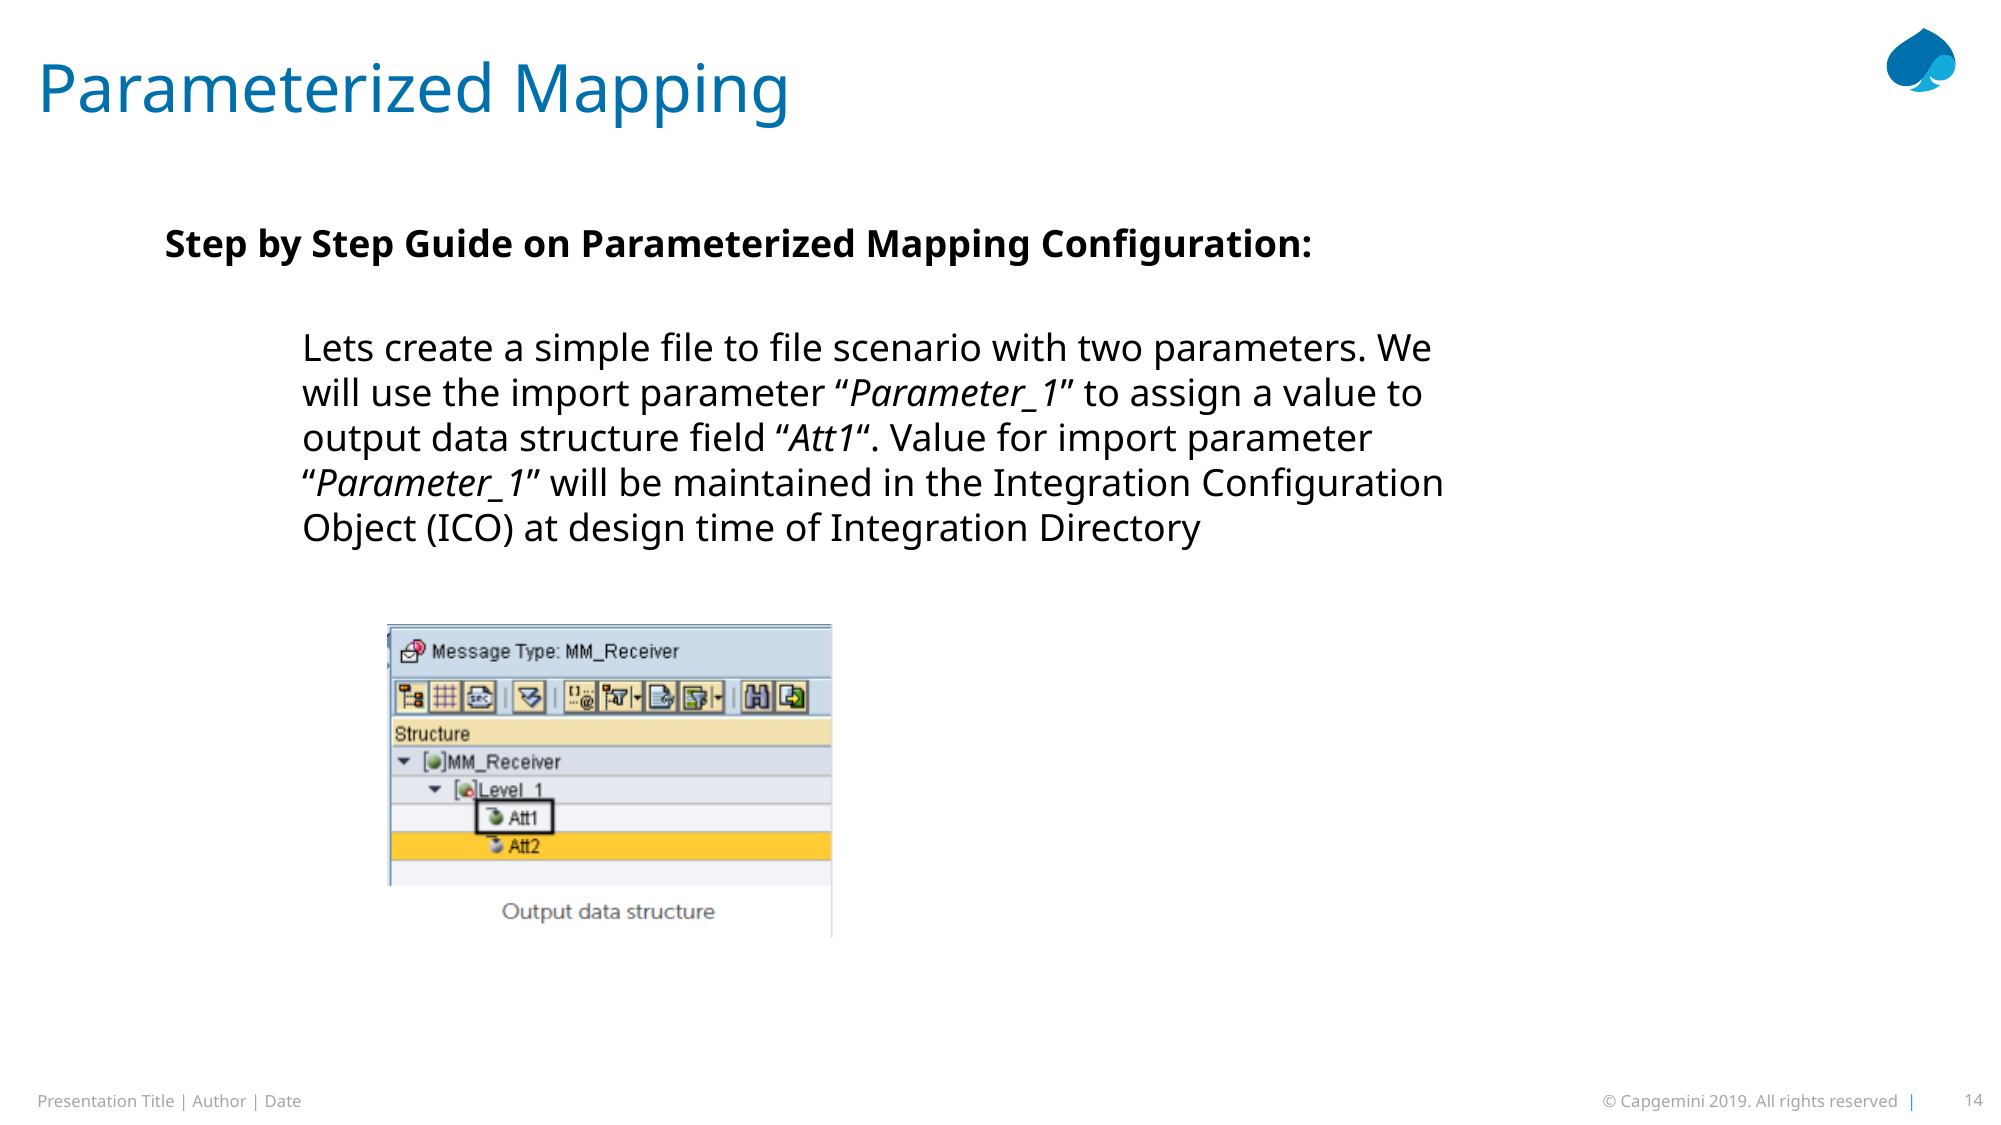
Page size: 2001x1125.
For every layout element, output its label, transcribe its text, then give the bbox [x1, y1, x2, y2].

title Parameterized Mapping [37, 6, 1863, 175]
text_box Lets create a simple file to file scenario with two parameters. We will use the import parameter “Parameter_1” to assign a value to output data structure field “Att1“. Value for import parameter “Parameter_1” will be maintained in the Integration Configuration Object (ICO) at design time of Integration Directory [287, 316, 1500, 557]
text_box Step by Step Guide on Parameterized Mapping Configuration: [149, 212, 1588, 318]
picture [387, 624, 839, 938]
